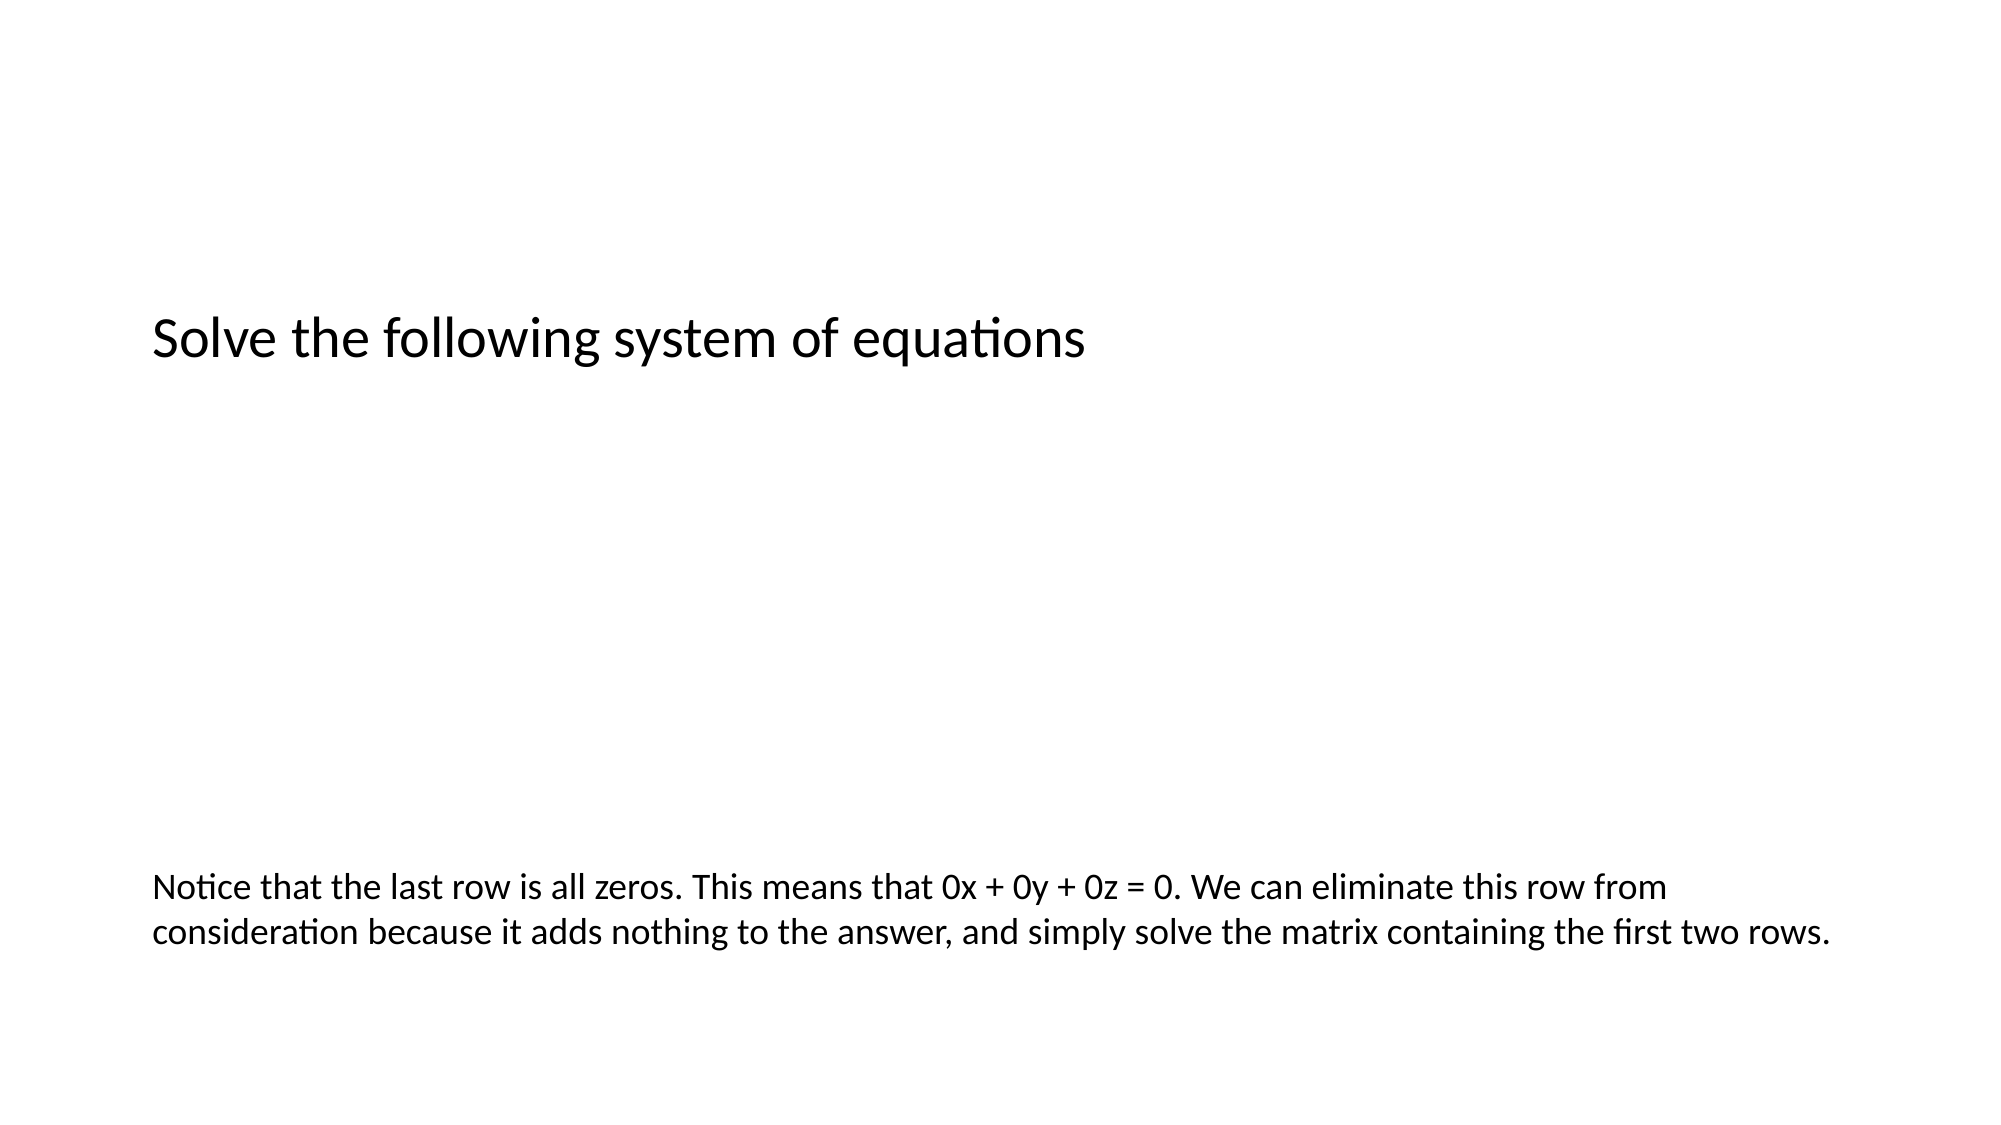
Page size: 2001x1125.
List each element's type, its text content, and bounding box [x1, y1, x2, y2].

text_box Notice that the last row is all zeros. This means that 0x + 0y + 0z = 0. We can eliminate this row from consideration because it adds nothing to the answer, and simply solve the matrix containing the first two rows. [137, 855, 1861, 960]
